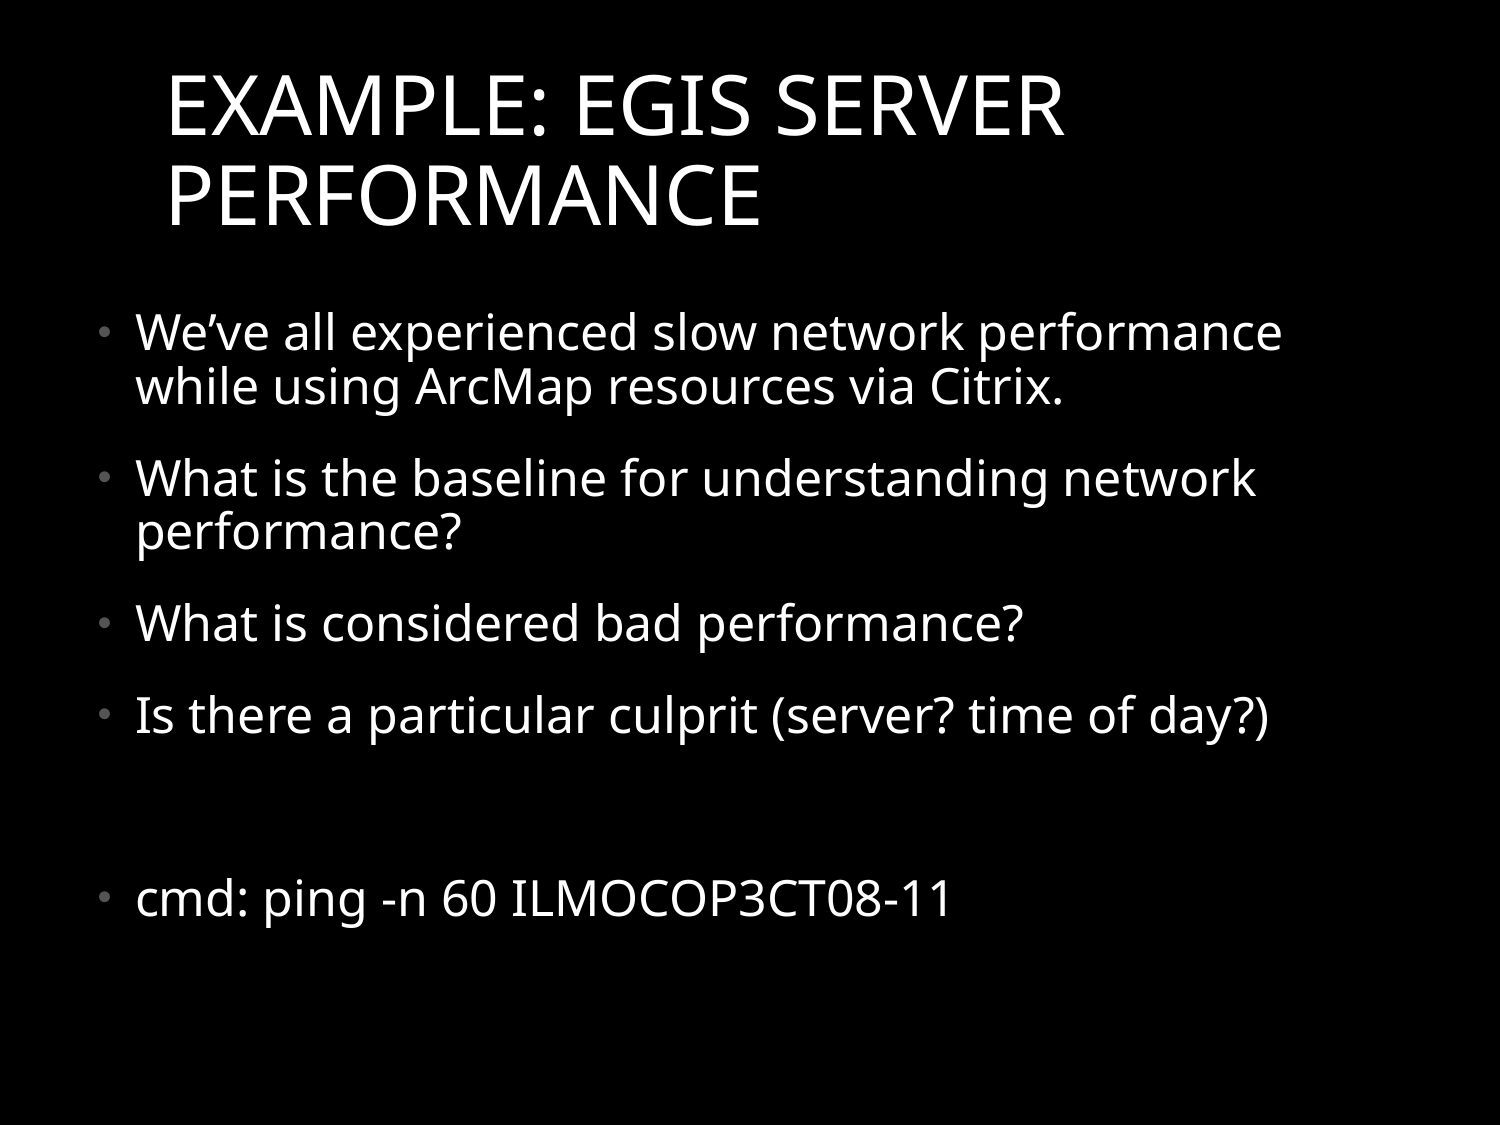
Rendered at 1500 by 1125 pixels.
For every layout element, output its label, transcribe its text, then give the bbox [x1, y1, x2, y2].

title Example: EGIS Server performance [149, 45, 1351, 263]
list We’ve all experienced slow network performance while using ArcMap resources via Citrix. What is the baseline for understanding network performance? What is considered bad performance? Is there a particular culprit (server? time of day?) cmd: ping -n 60 ILMOCOP3CT08-11 [75, 299, 1425, 1013]
